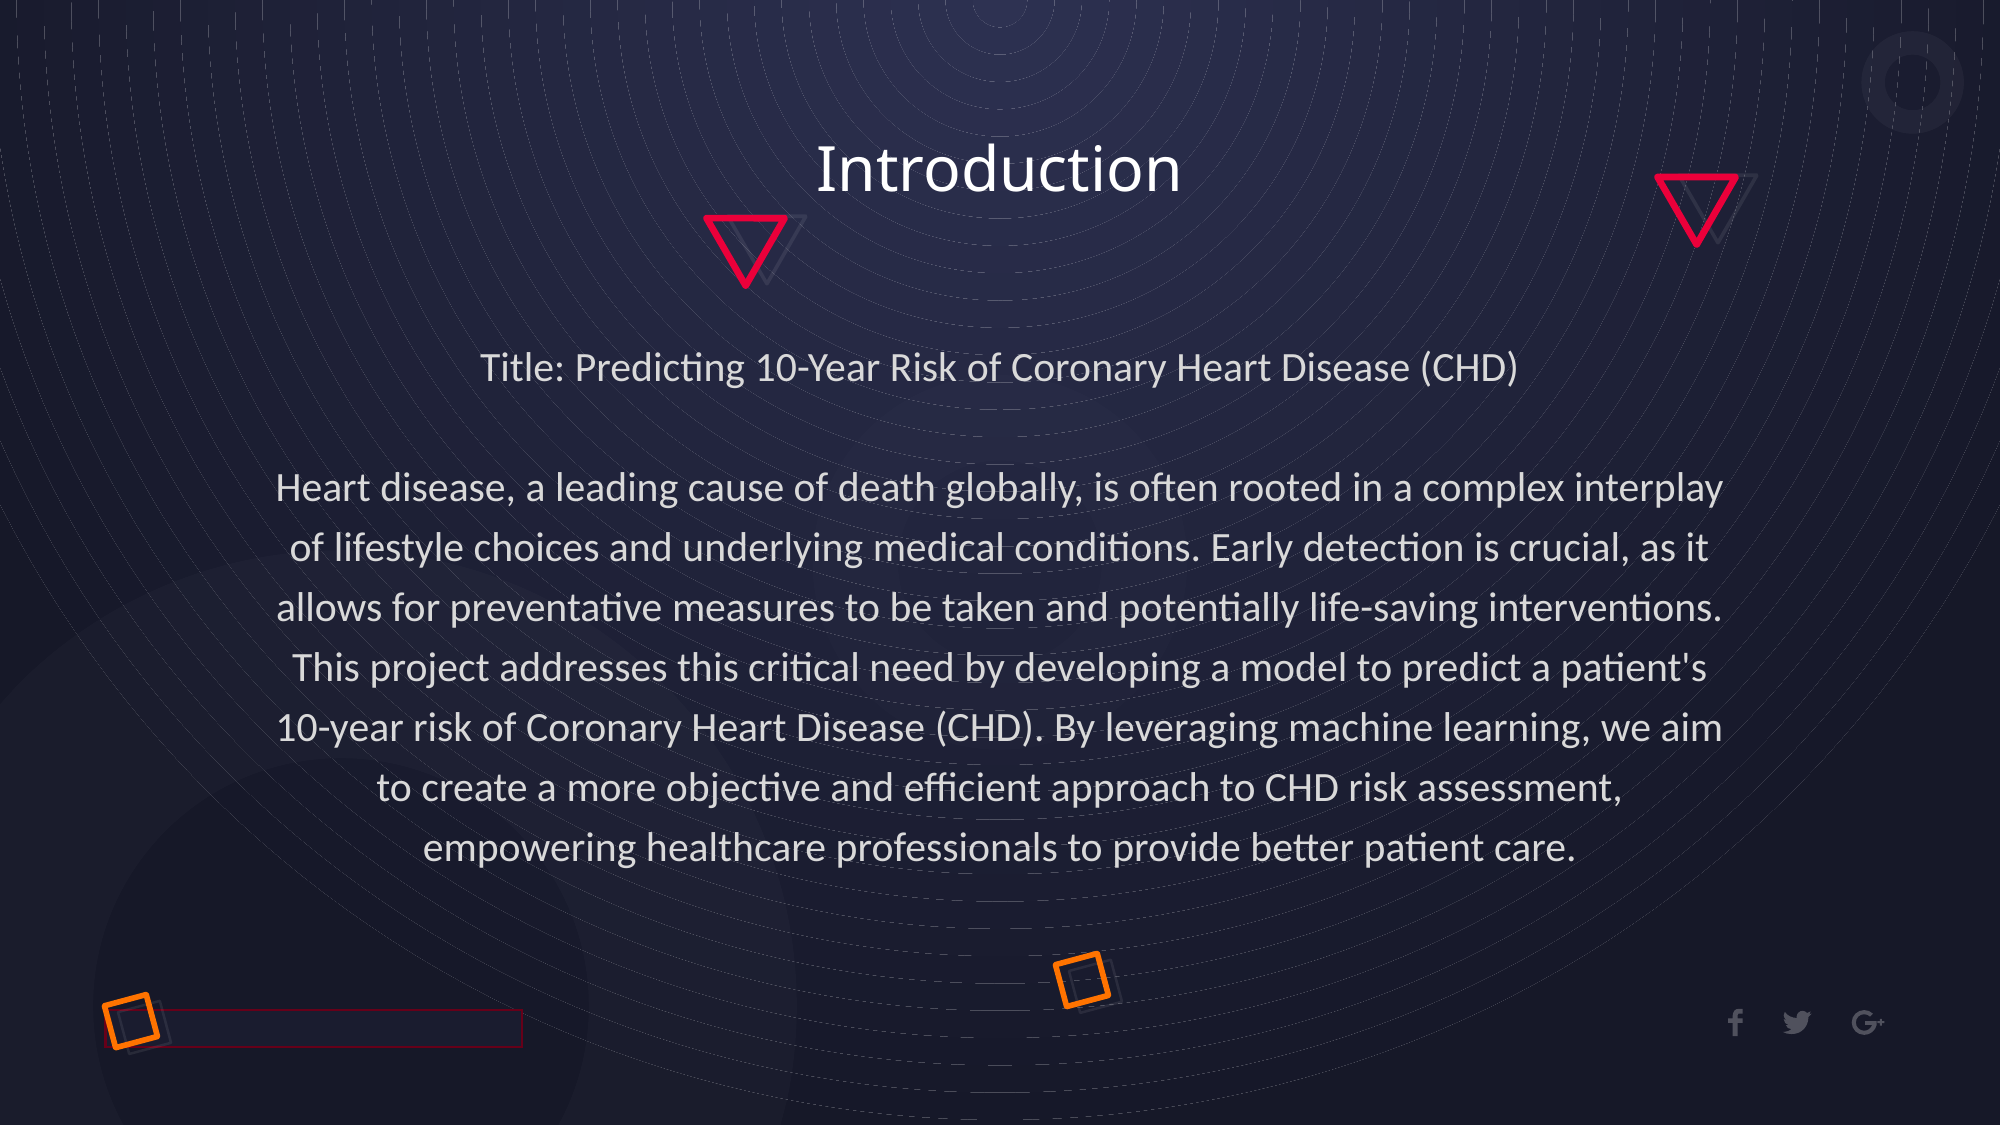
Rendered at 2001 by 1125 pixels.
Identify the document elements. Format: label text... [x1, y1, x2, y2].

text_box Introduction [618, 130, 1382, 252]
text_box [104, 1019, 108, 1048]
text_box Title: Predicting 10-Year Risk of Coronary Heart Disease (CHD) Heart disease, a leading cause of death globally, is often rooted in a complex interplay of lifestyle choices and underlying medical conditions. Early detection is crucial, as it allows for preventative measures to be taken and potentially life-saving interventions. This project addresses this critical need by developing a model to predict a patient's 10-year risk of Coronary Heart Disease (CHD). By leveraging machine learning, we aim to create a more objective and efficient approach to CHD risk assessment, empowering healthcare professionals to provide better patient care. [797, 272, 1059, 878]
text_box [1059, 152, 1748, 1010]
text_box [797, 214, 808, 236]
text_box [108, 193, 797, 1051]
